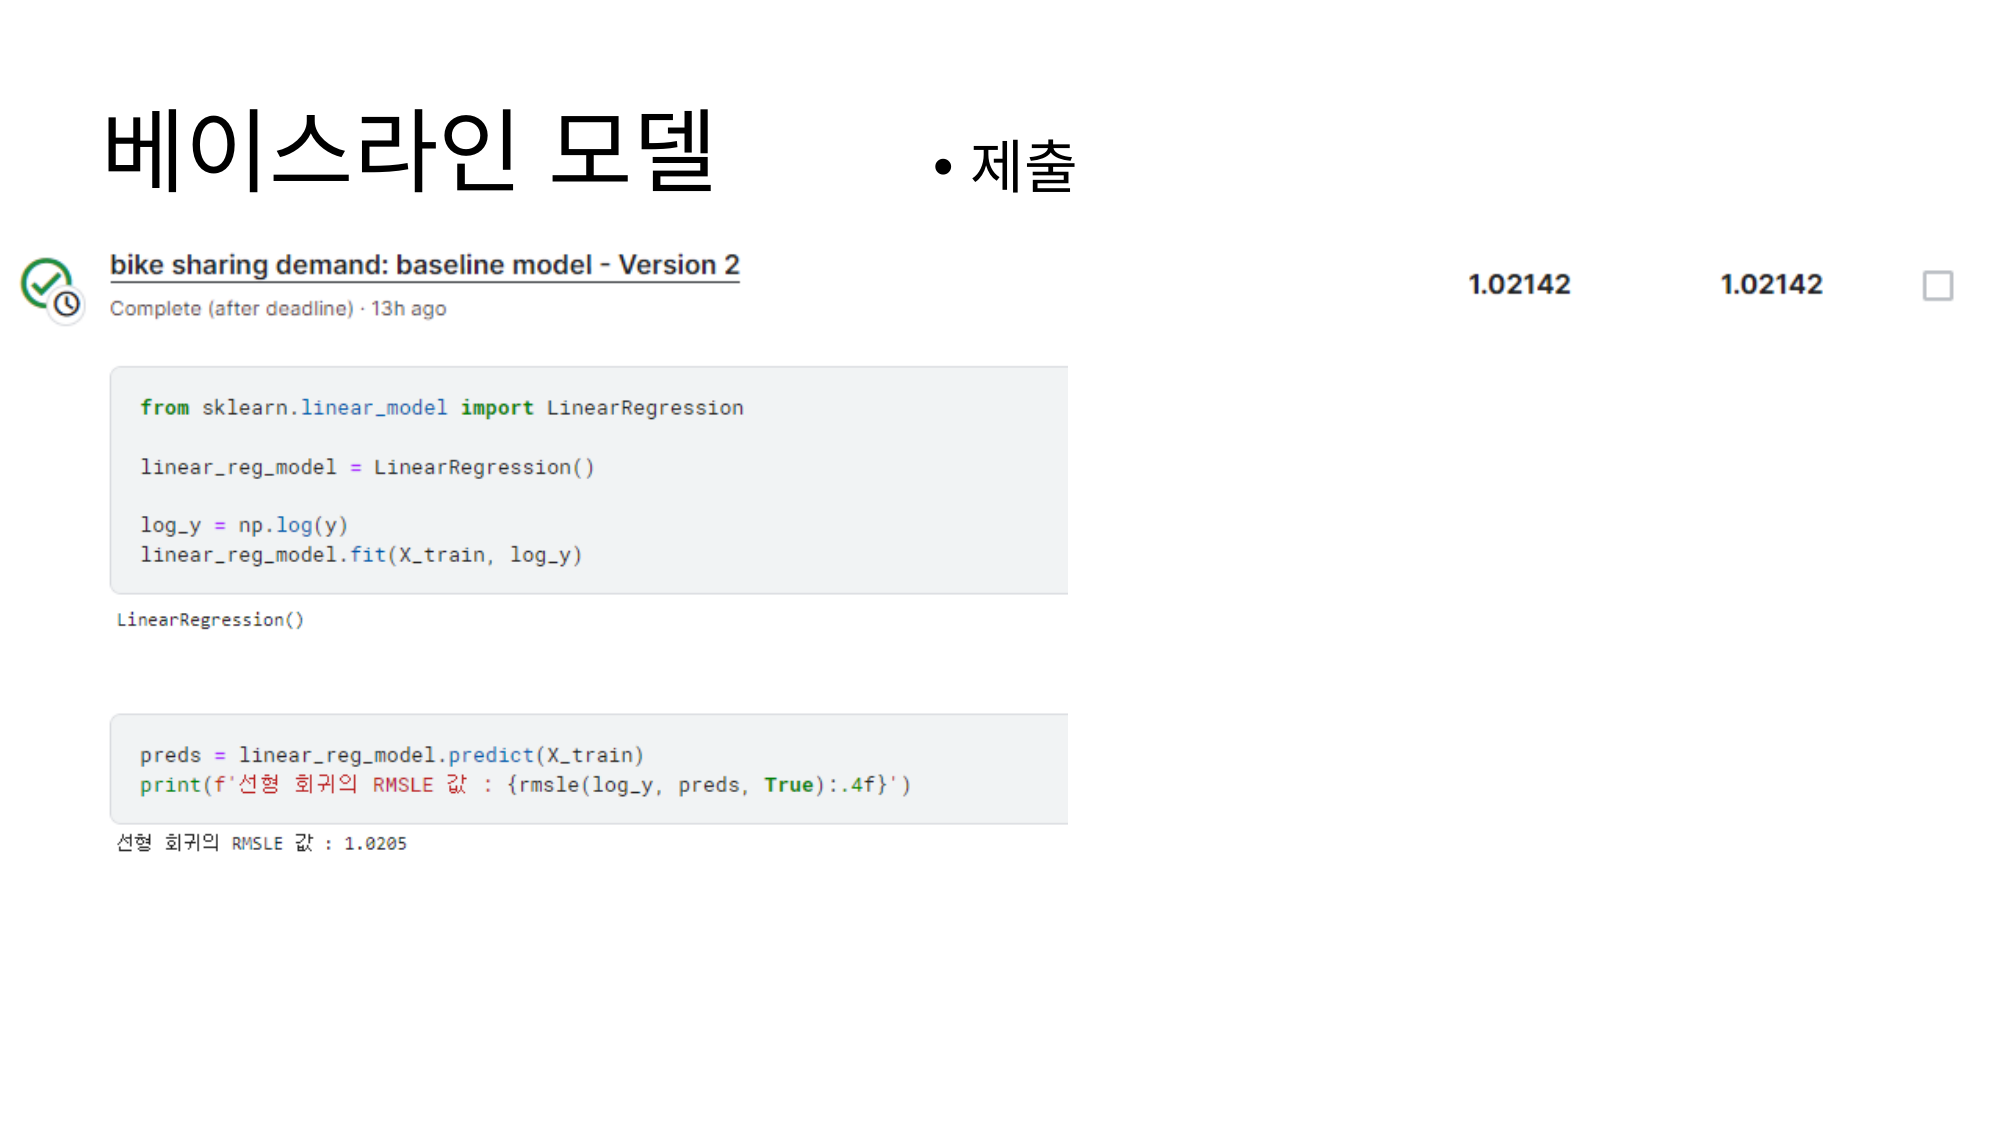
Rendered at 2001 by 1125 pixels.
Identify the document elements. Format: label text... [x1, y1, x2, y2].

picture [0, 235, 2000, 900]
title 베이스라인 모델 [86, 46, 1811, 235]
list 제출 [918, 130, 1832, 212]
